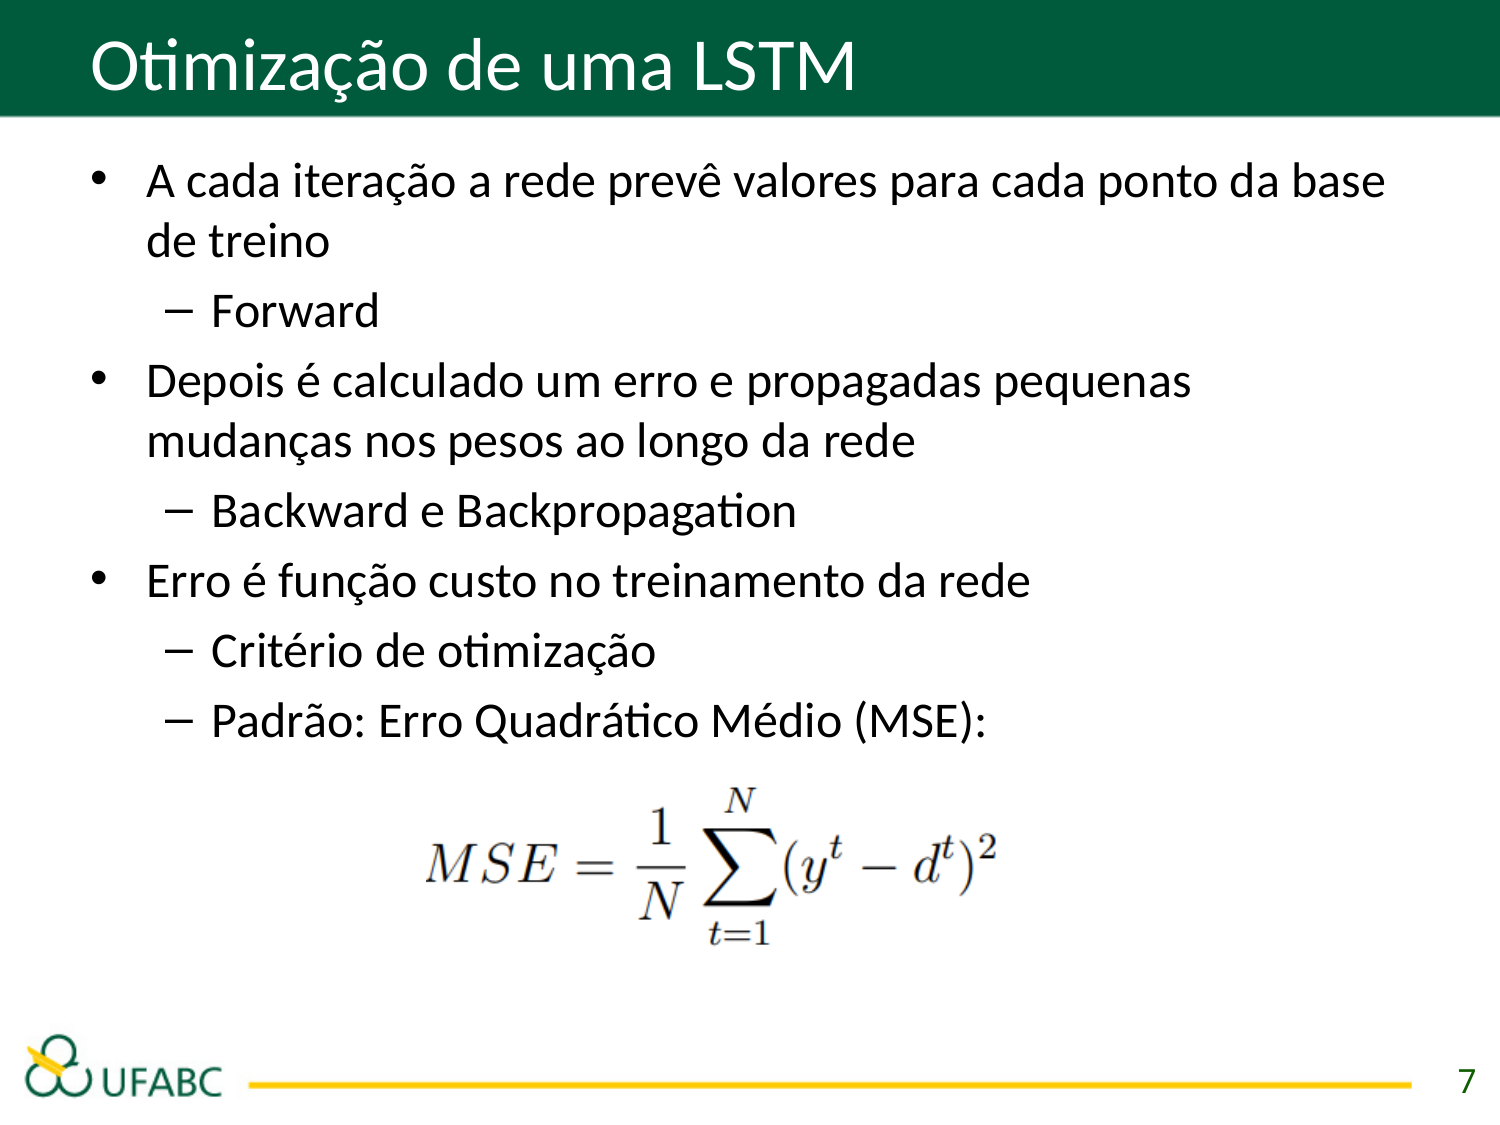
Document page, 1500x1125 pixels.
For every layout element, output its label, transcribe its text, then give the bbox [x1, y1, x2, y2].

title Otimização de uma LSTM [74, 8, 1426, 114]
list A cada iteração a rede prevê valores para cada ponto da base de treino Forward Depois é calculado um erro e propagadas pequenas mudanças nos pesos ao longo da rede Backward e Backpropagation Erro é função custo no treinamento da rede Critério de otimização Padrão: Erro Quadrático Médio (MSE): [74, 139, 1426, 1006]
picture [0, 0, 1500, 1125]
slide_number 7 [1386, 1052, 1492, 1113]
